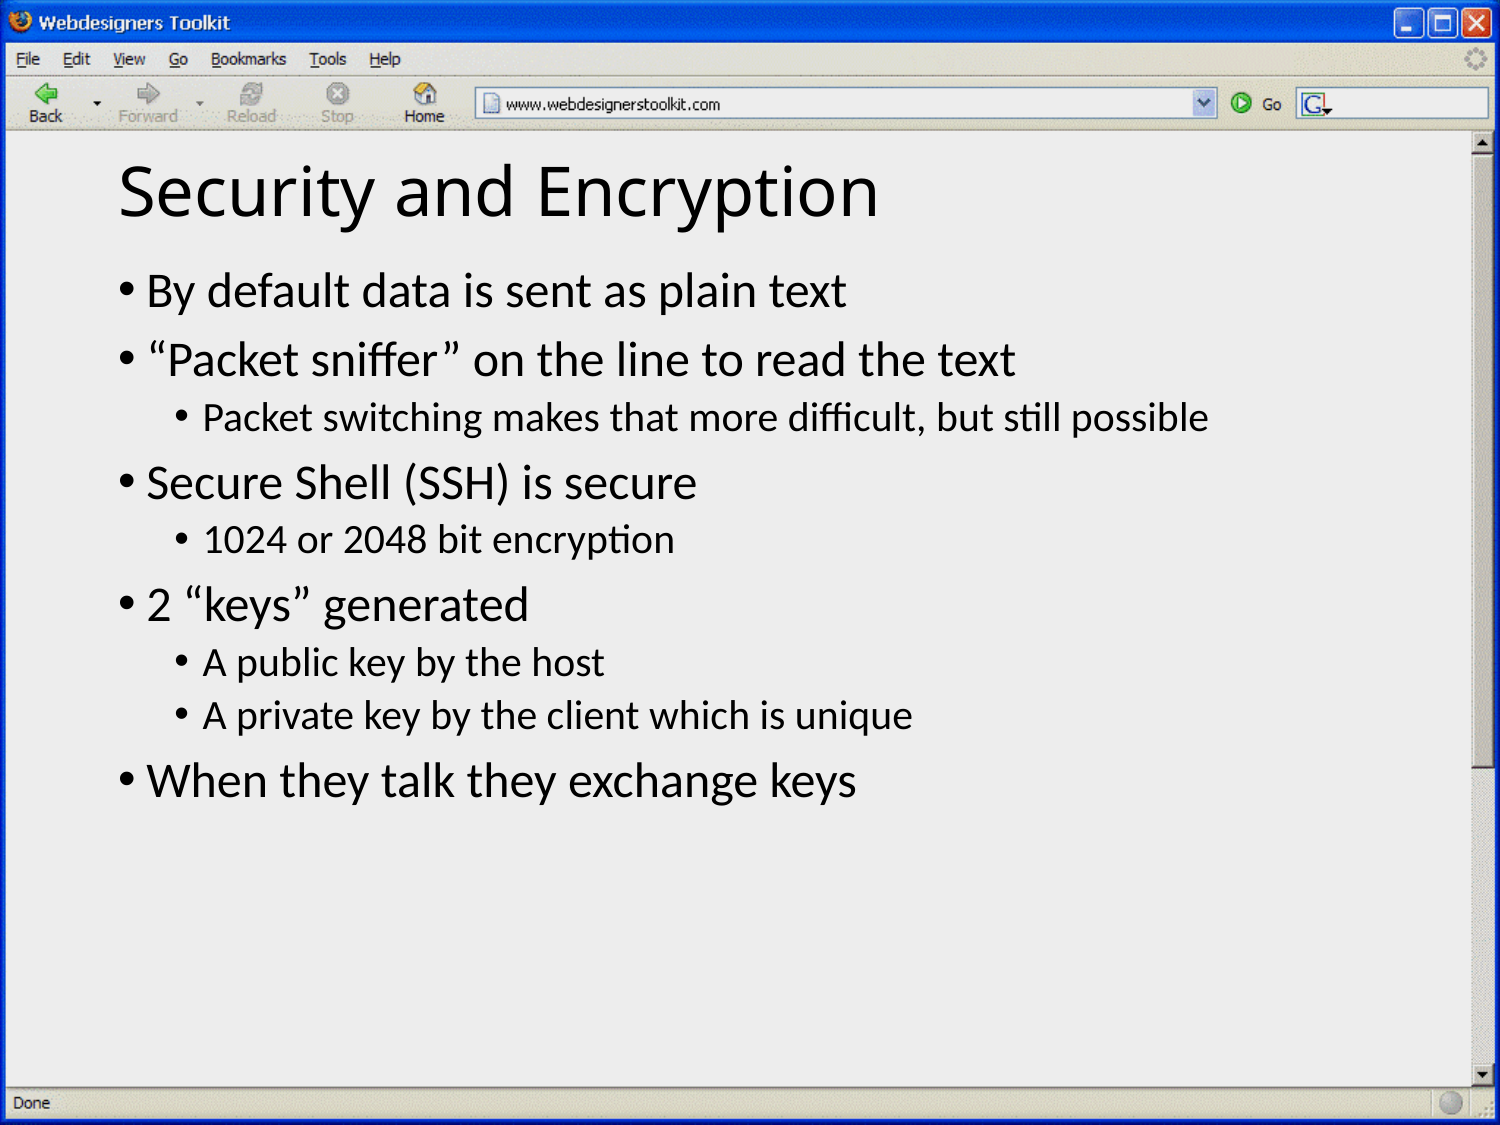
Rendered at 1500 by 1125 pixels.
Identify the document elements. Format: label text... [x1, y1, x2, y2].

title Security and Encryption [103, 131, 1397, 256]
picture [0, 0, 1500, 1125]
list By default data is sent as plain text “Packet sniffer” on the line to read the text Packet switching makes that more difficult, but still possible Secure Shell (SSH) is secure 1024 or 2048 bit encryption 2 “keys” generated A public key by the host A private key by the client which is unique When they talk they exchange keys [103, 256, 1397, 1072]
